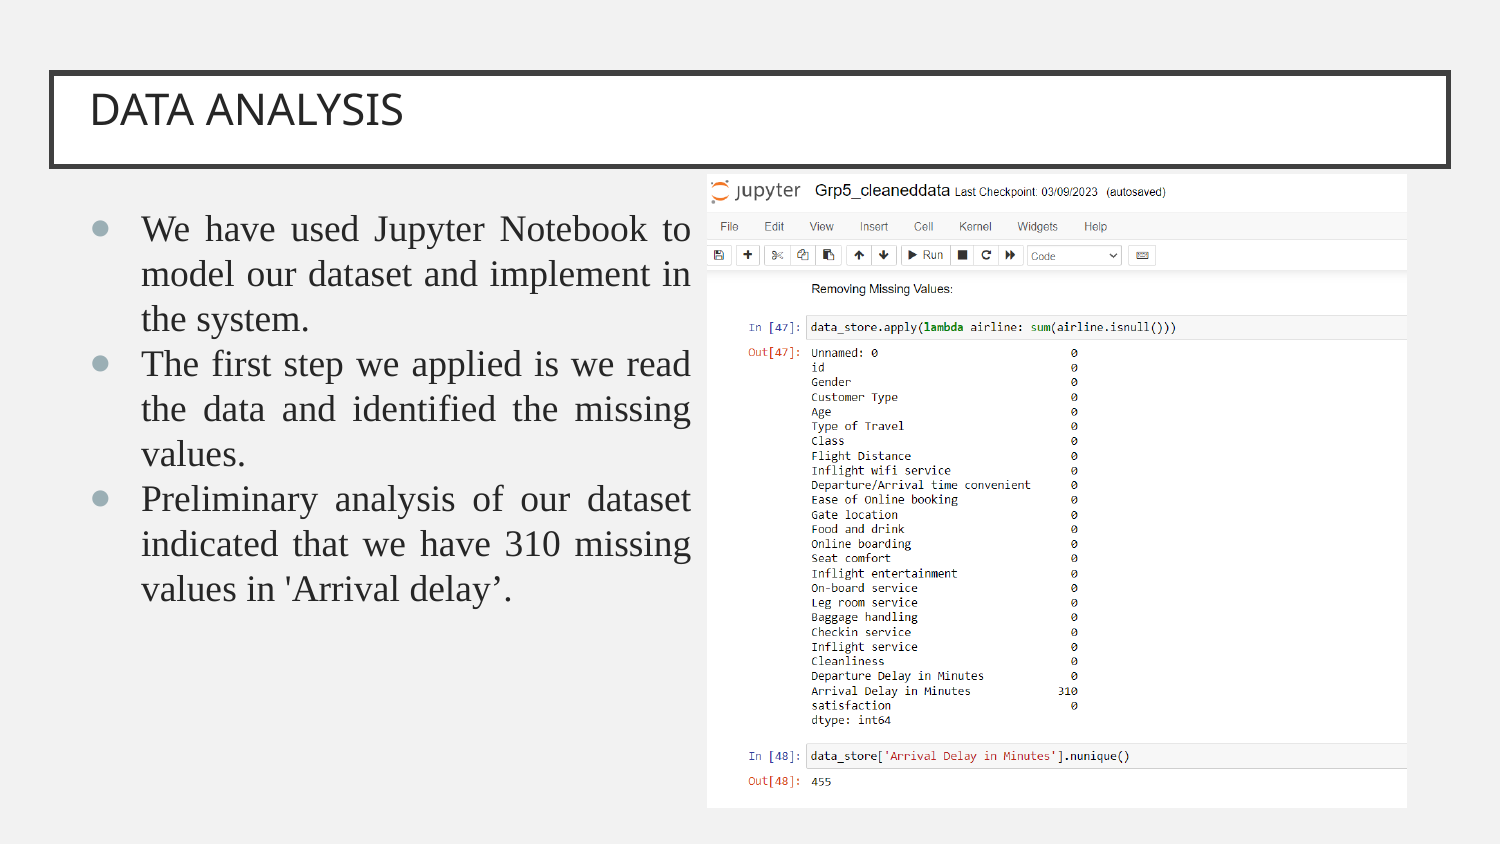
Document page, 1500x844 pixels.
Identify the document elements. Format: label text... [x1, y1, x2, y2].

picture [707, 174, 1407, 809]
title DATA ANALYSIS [49, 70, 1451, 169]
list We have used Jupyter Notebook to model our dataset and implement in the system. The first step we applied is we read the data and identified the missing values. Preliminary analysis of our dataset indicated that we have 310 missing values in 'Arrival delay’. [51, 189, 701, 750]
